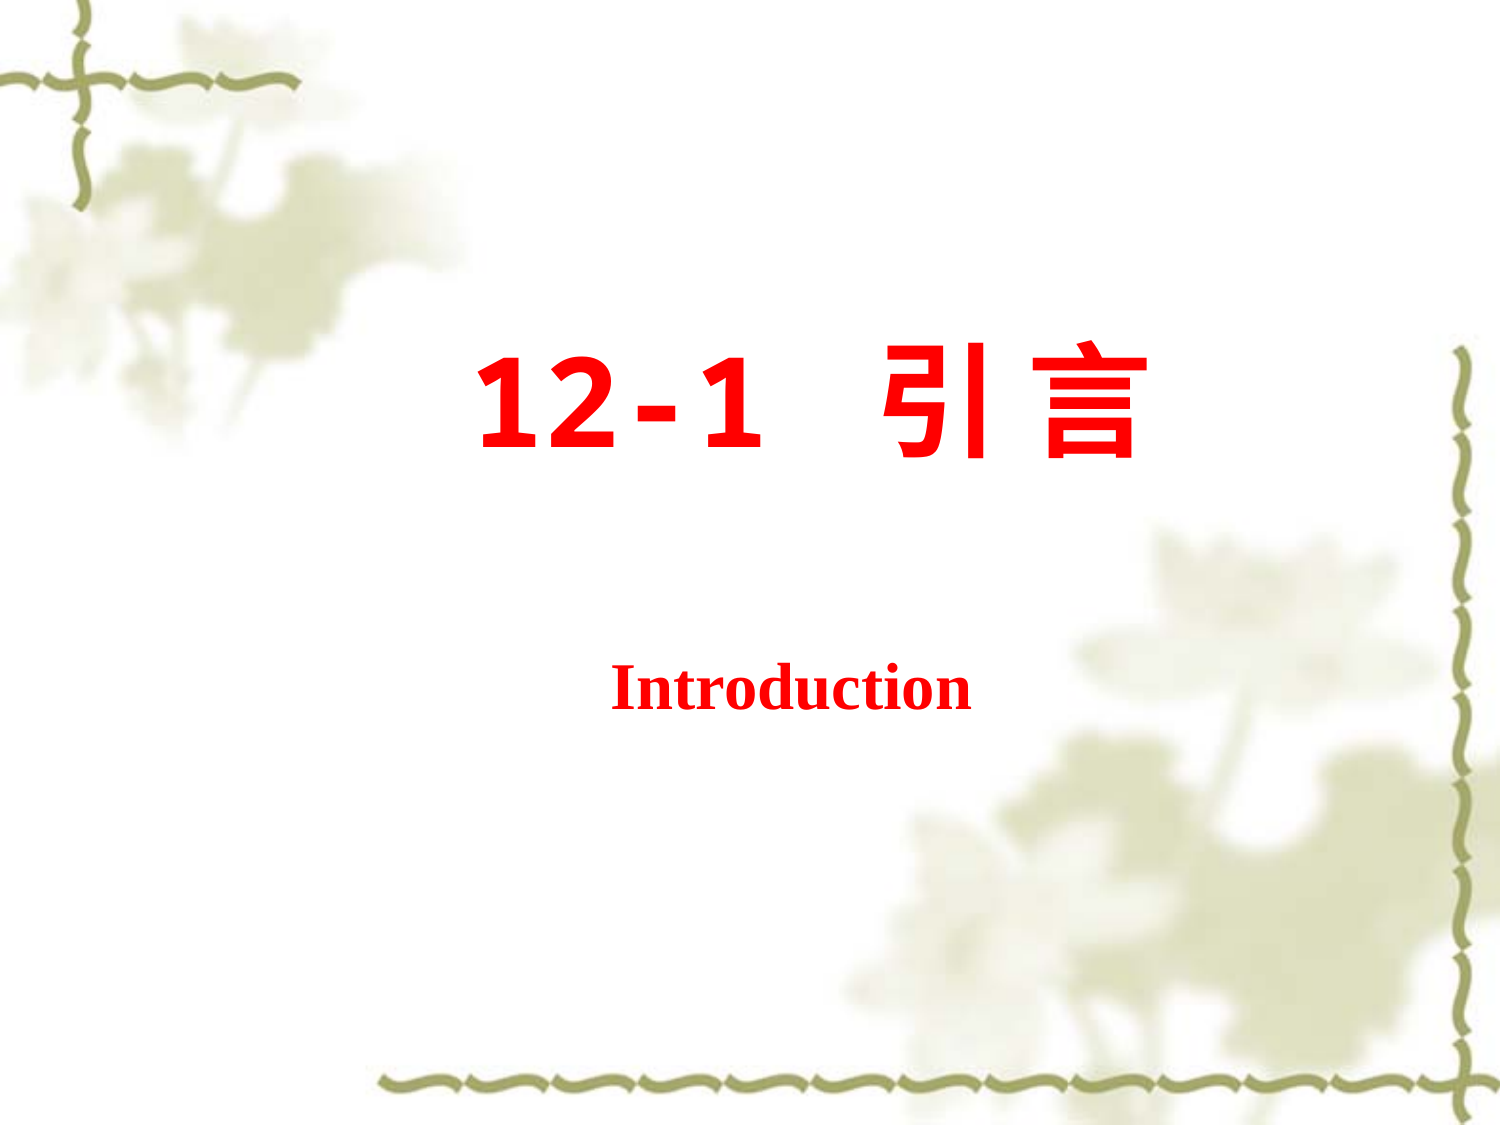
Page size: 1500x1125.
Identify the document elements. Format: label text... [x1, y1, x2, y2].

text_box 12-1 引 言 [454, 220, 1170, 574]
picture [0, 0, 1500, 1125]
text_box Introduction [295, 635, 1288, 730]
